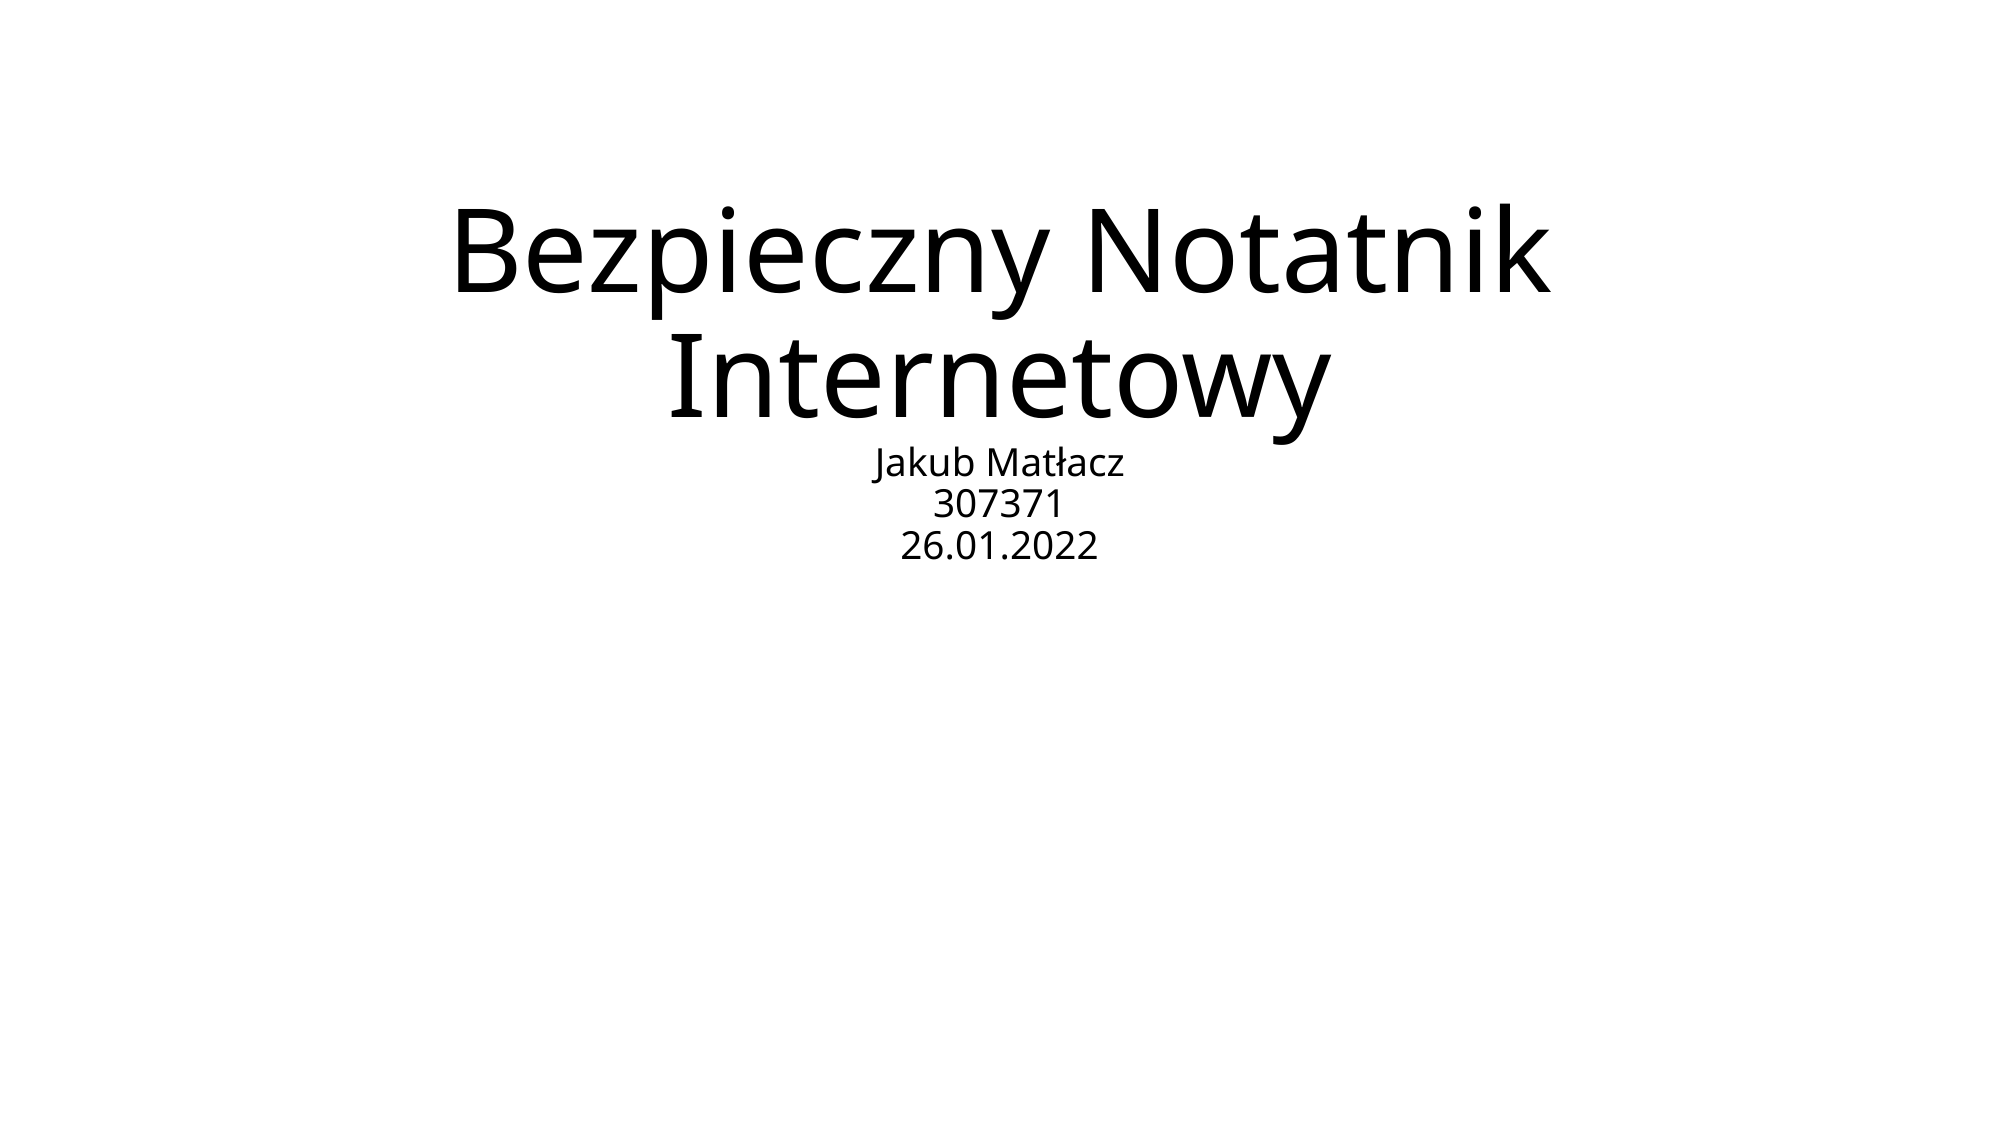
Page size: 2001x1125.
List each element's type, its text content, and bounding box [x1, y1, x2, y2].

title Bezpieczny Notatnik Internetowy Jakub Matłacz 307371 26.01.2022 [249, 184, 1750, 576]
